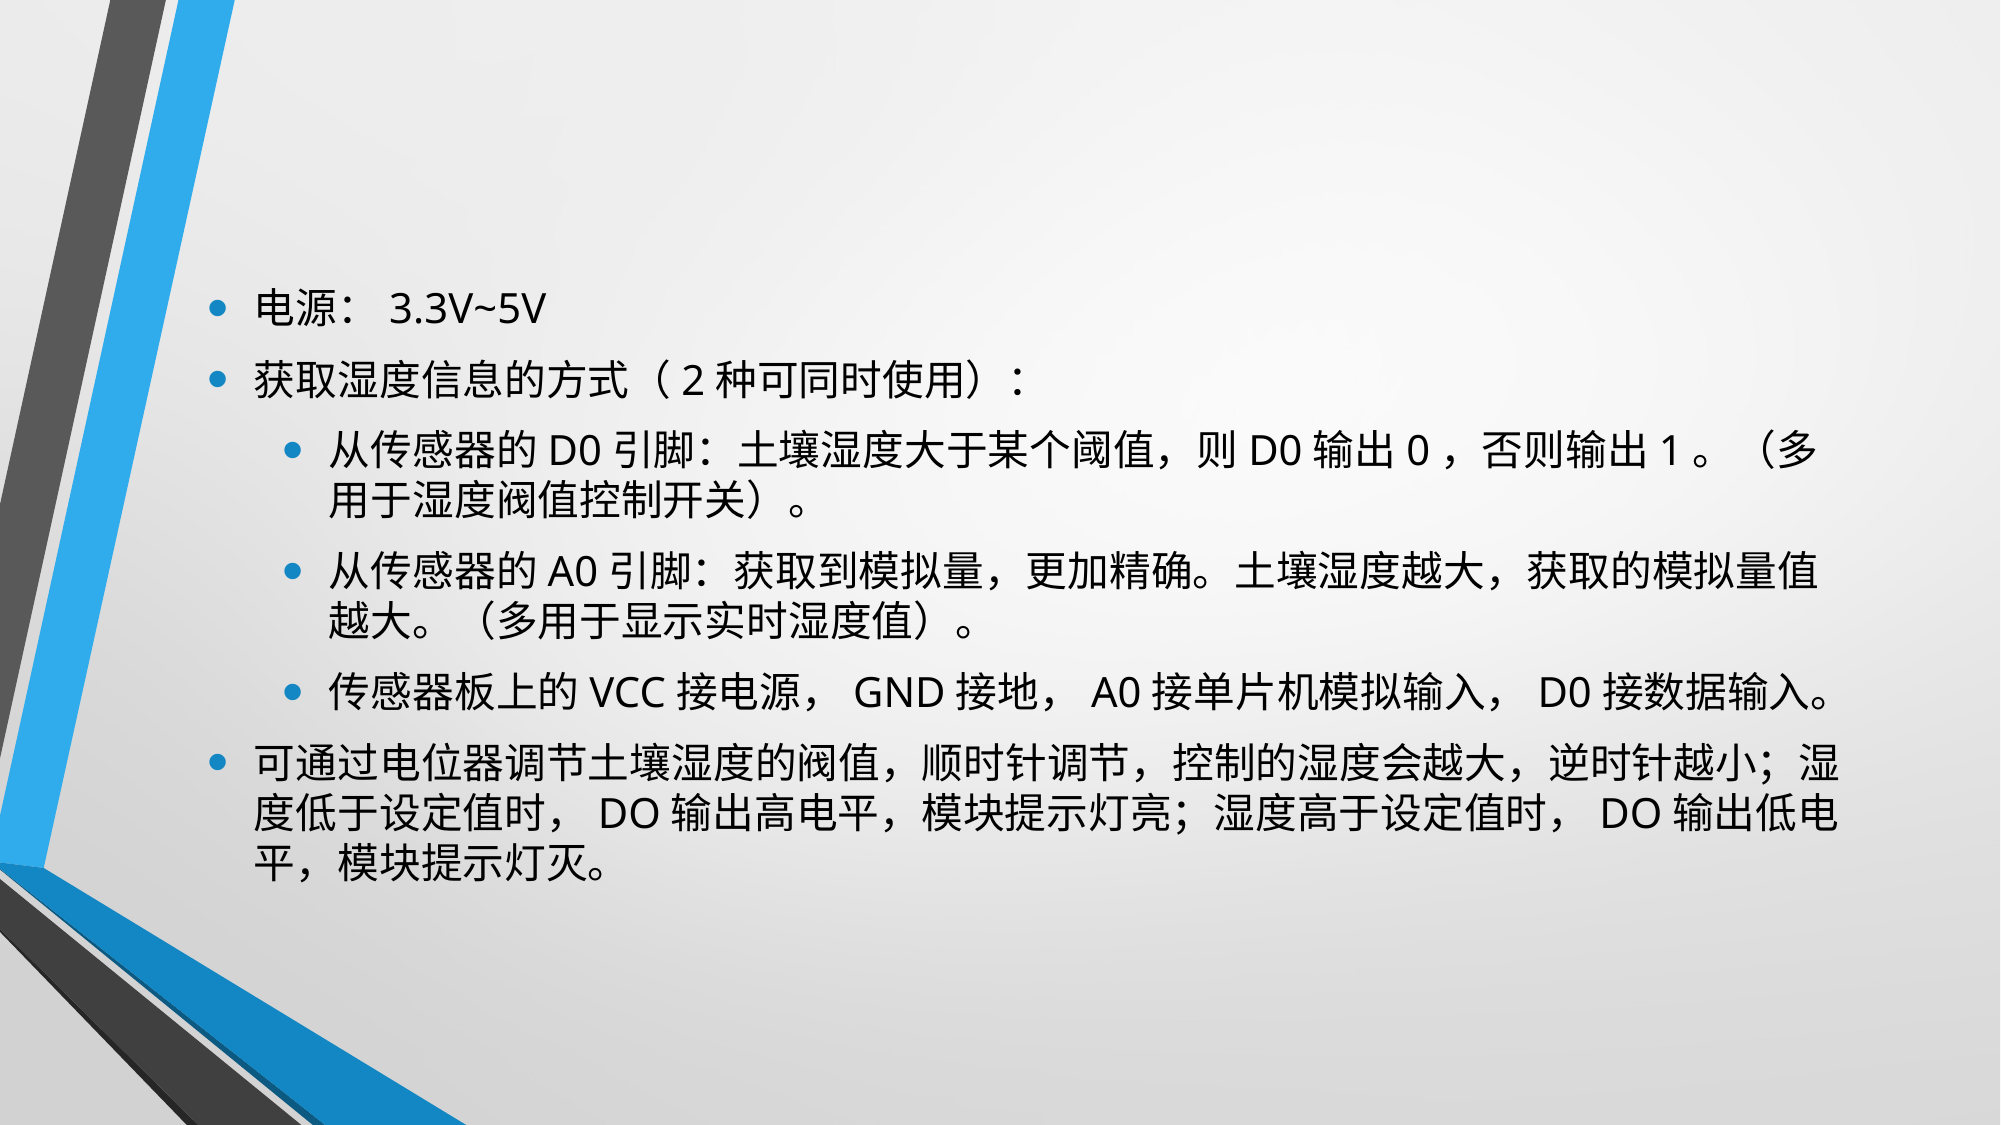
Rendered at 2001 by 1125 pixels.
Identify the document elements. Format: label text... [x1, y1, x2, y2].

list 电源：3.3V~5V 获取湿度信息的方式（2种可同时使用）： 从传感器的D0引脚：土壤湿度大于某个阈值，则D0输出0，否则输出1。（多用于湿度阀值控制开关）。 从传感器的A0引脚：获取到模拟量，更加精确。土壤湿度越大，获取的模拟量值越大。（多用于显示实时湿度值）。 传感器板上的VCC接电源，GND接地，A0接单片机模拟输入，D0接数据输入。 可通过电位器调节土壤湿度的阀值，顺时针调节，控制的湿度会越大，逆时针越小；湿度低于设定值时，DO输出高电平，模块提示灯亮；湿度高于设定值时，DO输出低电平，模块提示灯灭。 [191, 205, 1863, 964]
